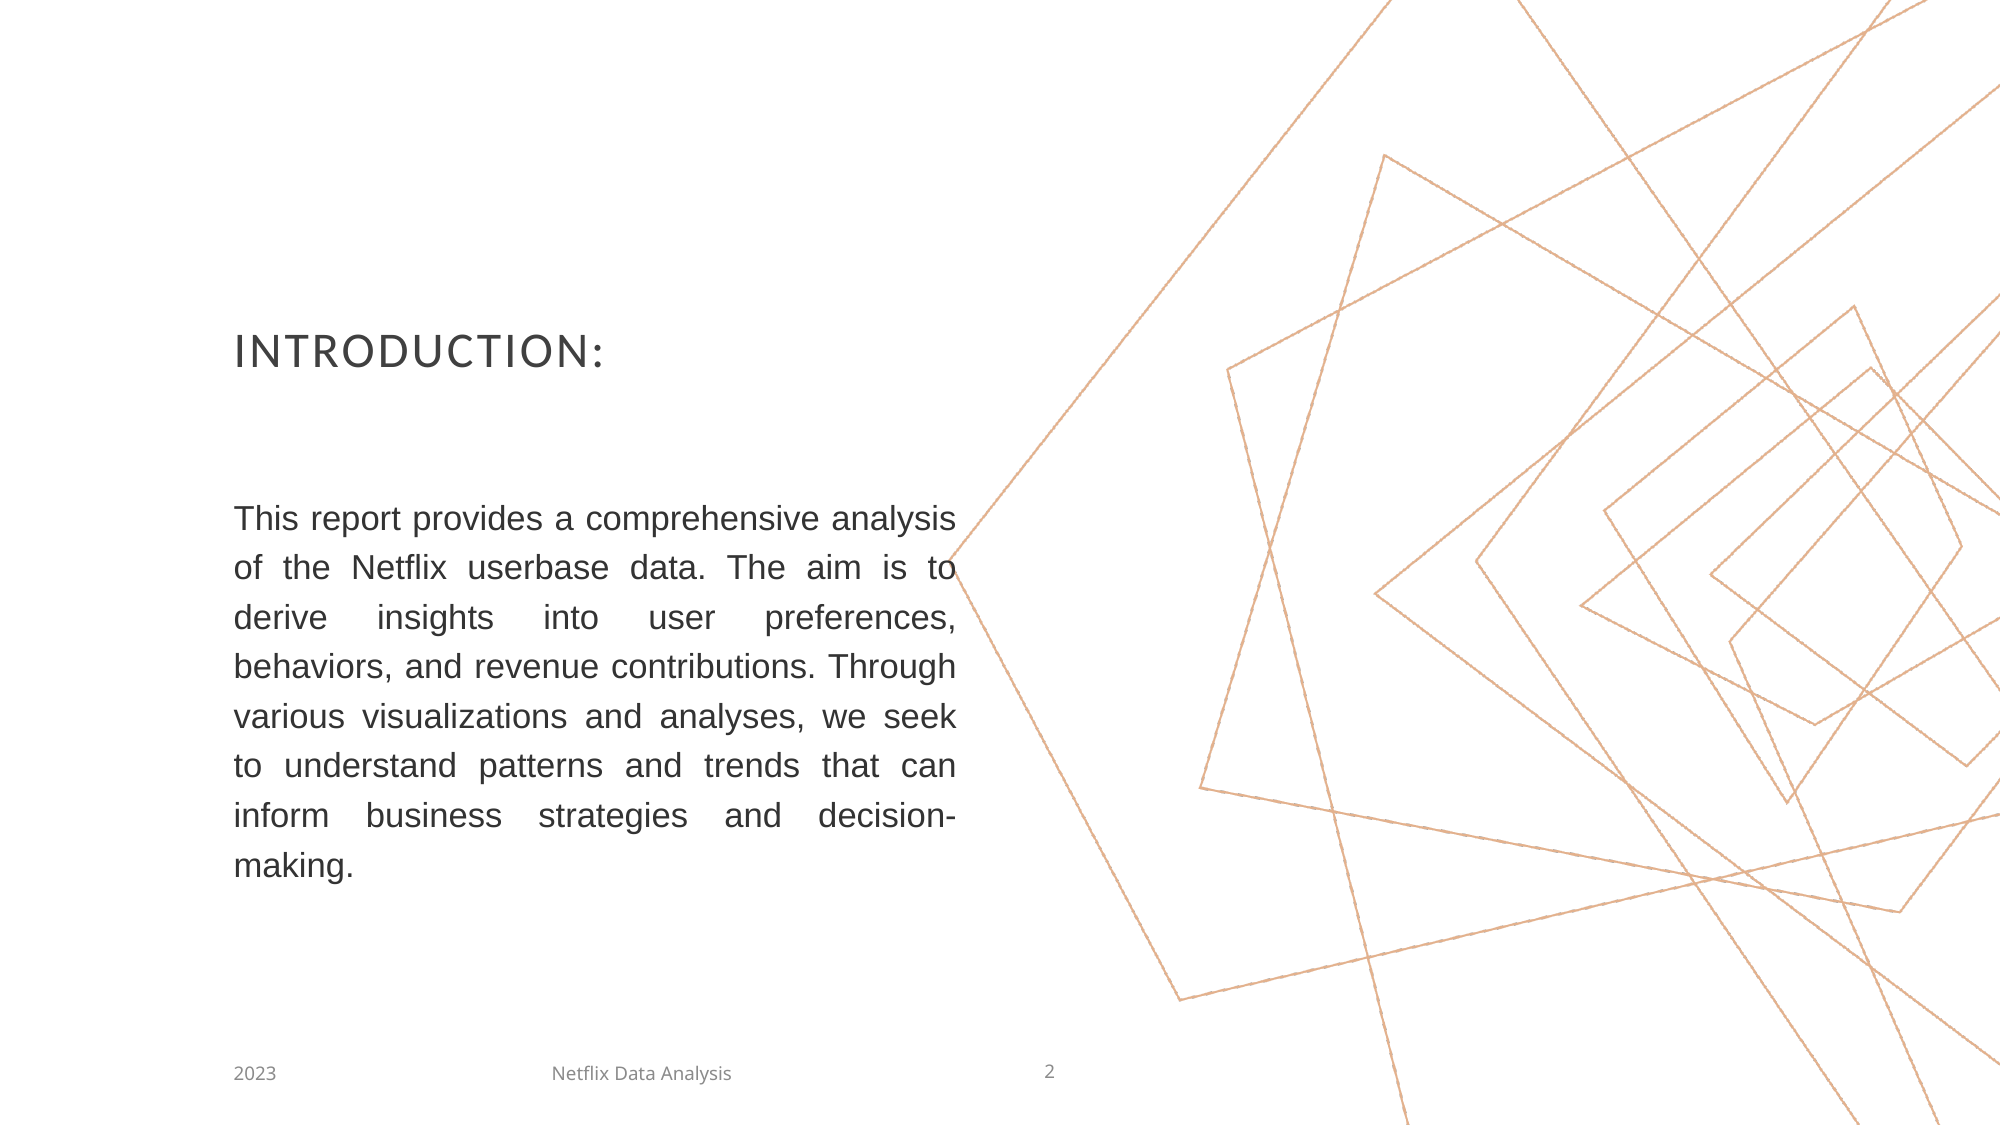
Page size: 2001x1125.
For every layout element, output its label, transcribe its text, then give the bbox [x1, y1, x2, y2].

list This report provides a comprehensive analysis of the Netflix userbase data. The aim is to derive insights into user preferences, behaviors, and revenue contributions. Through various visualizations and analyses, we seek to understand patterns and trends that can inform business strategies and decision-making. [218, 479, 972, 893]
slide_number 2023 [218, 1042, 381, 1103]
picture [900, 0, 2000, 1125]
title Introduction: [218, 167, 740, 385]
footer Netflix Data Analysis [437, 1042, 846, 1103]
slide_number 2 [908, 1042, 1071, 1103]
